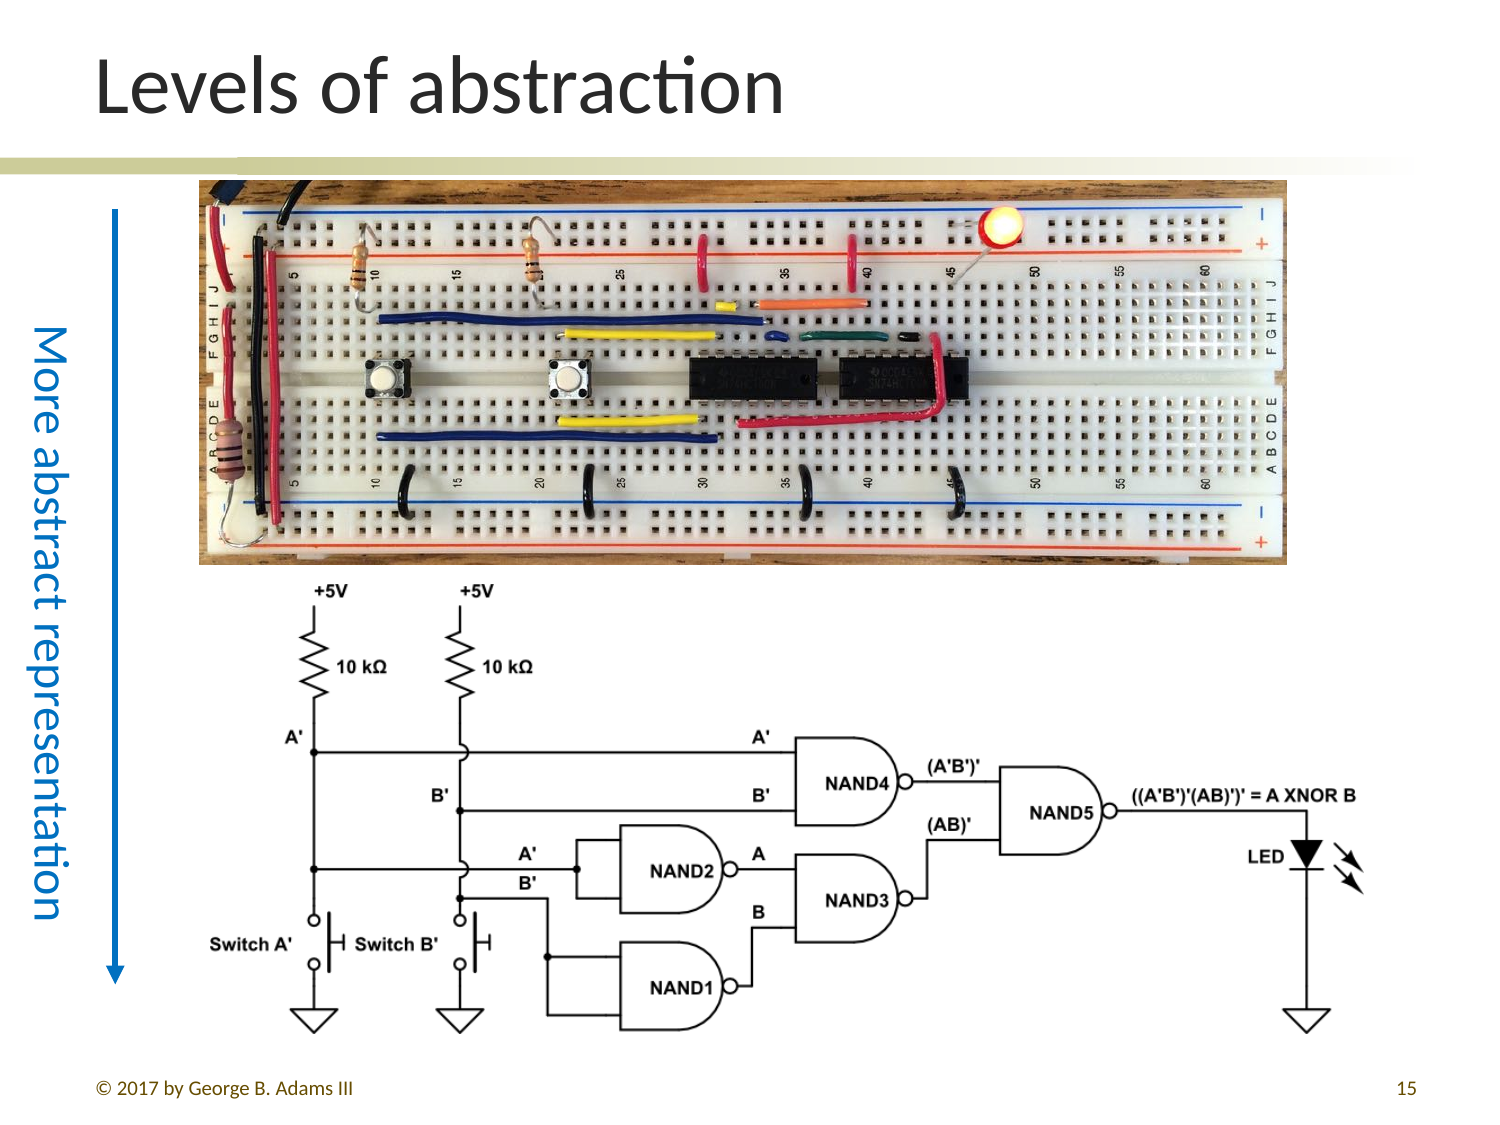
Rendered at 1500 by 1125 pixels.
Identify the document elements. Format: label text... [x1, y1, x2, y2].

slide_number © 2017 by George B. Adams III [79, 1067, 406, 1099]
picture [210, 584, 1364, 1034]
picture [198, 180, 1288, 565]
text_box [0, 546, 454, 647]
slide_number 15 [1119, 1067, 1433, 1099]
title Levels of abstraction [79, 15, 1432, 139]
